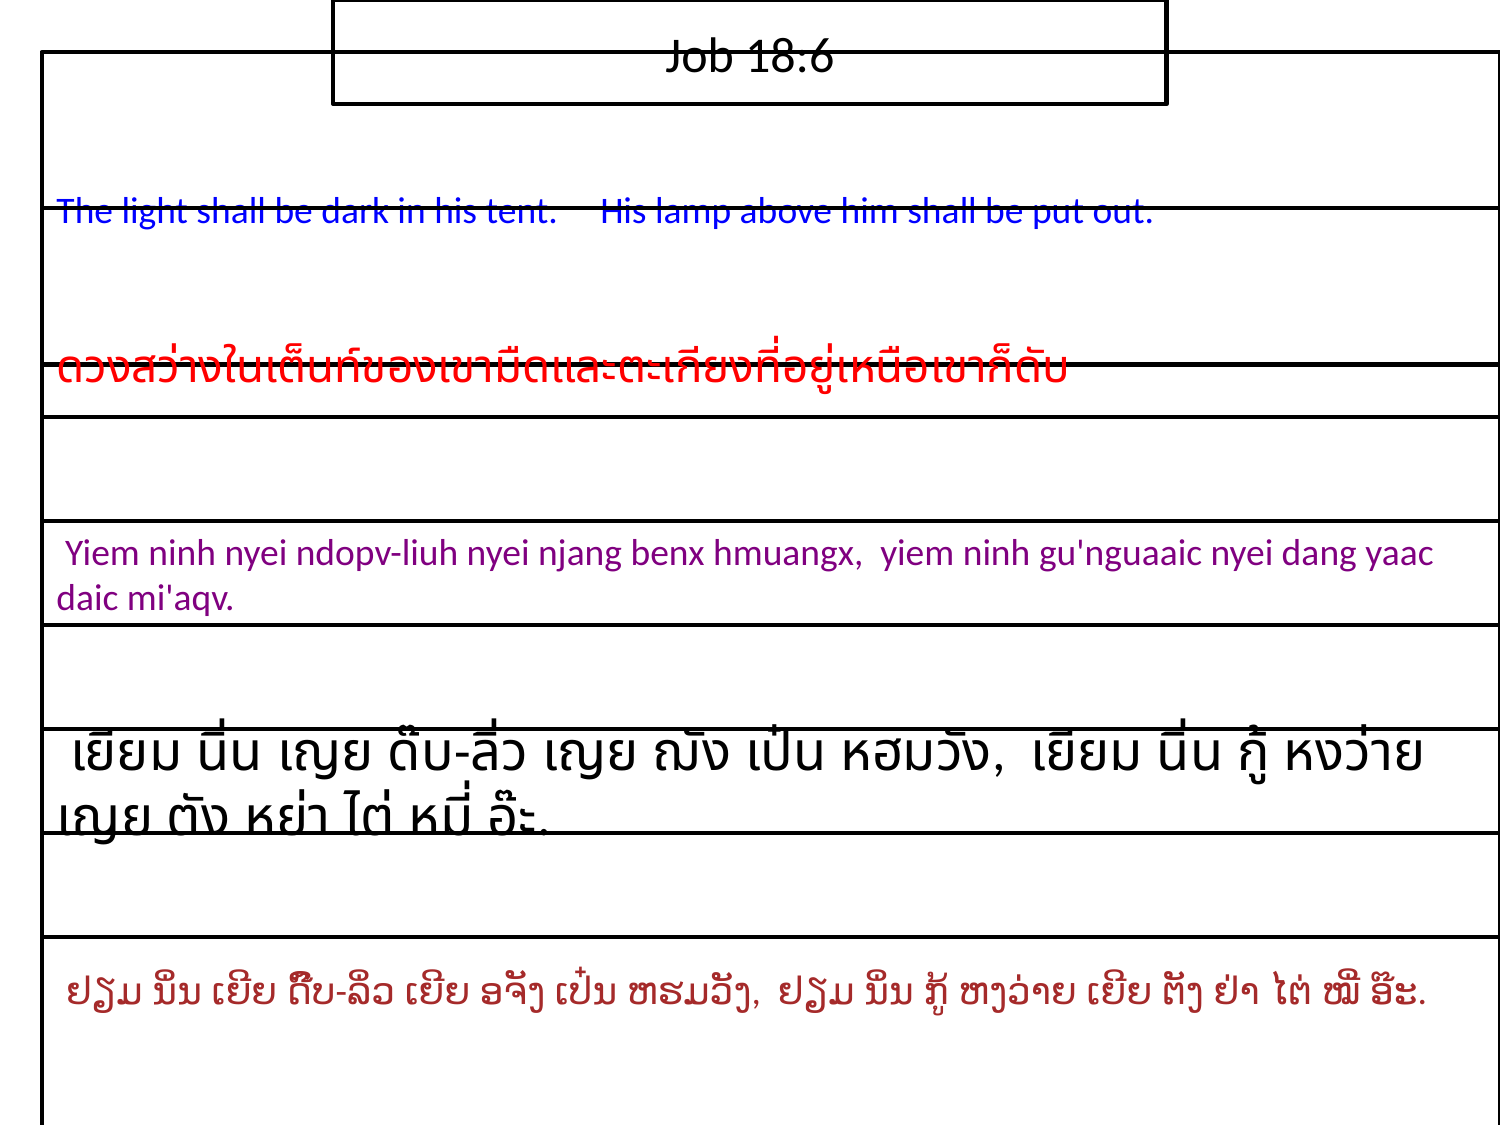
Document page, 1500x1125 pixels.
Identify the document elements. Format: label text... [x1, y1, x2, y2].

text_box เยียม นิ่น เญย ด๊บ-ลิ่ว เญย ฌัง เป๋น หฮมวัง, เยียม นิ่น กู้ หงว่าย เญย ตัง หย่า ไต่ หมี่ อ๊ะ. [40, 623, 1500, 831]
text_box Yiem ninh nyei ndopv-liuh nyei njang benx hmuangx, yiem ninh gu'nguaaic nyei dang yaac daic mi'aqv. [40, 415, 1500, 623]
text_box ຢຽມ ນິ່ນ ເຍີຍ ດົ໊ບ-ລິ່ວ ເຍີຍ ອຈັງ ເປ໋ນ ຫຮມວັງ, ຢຽມ ນິ່ນ ກູ້ ຫງວ່າຍ ເຍີຍ ຕັງ ຢ່າ ໄຕ່ ໝີ່ ອ໊ະ. [40, 831, 1500, 1125]
text_box ดวง​สว่าง​ใน​เต็นท์​ของ​เขา​มืดและ​ตะเกียง​ที่​อยู่​เหนือ​เขา​ก็​ดับ [40, 206, 1500, 415]
text_box The light shall be dark in his tent. His lamp above him shall be put out. [40, 50, 1500, 206]
text_box Job 18:6 [331, 0, 1169, 50]
